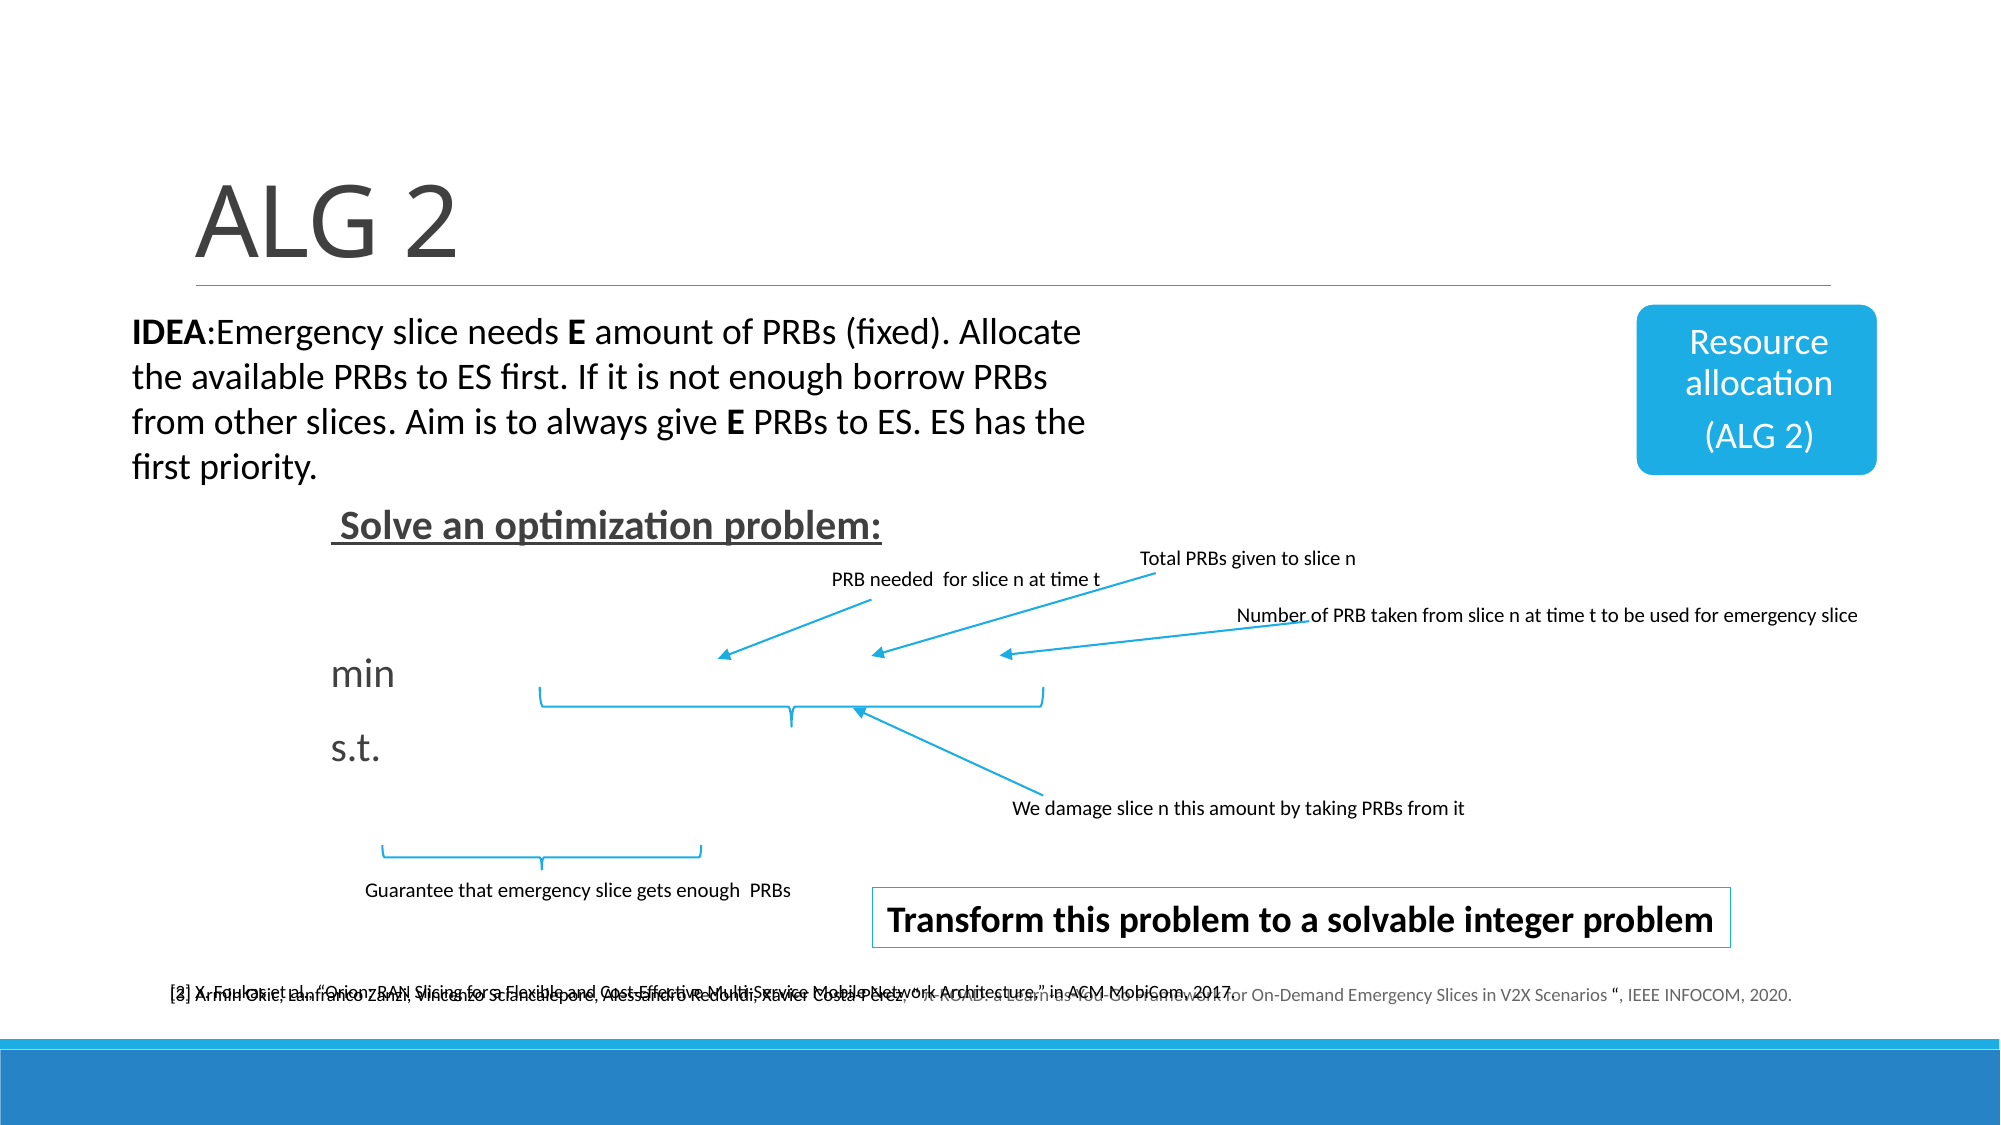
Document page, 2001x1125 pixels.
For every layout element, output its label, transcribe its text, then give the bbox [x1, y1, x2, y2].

text_box We damage slice n this amount by taking PRBs from it [997, 787, 1481, 828]
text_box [717, 598, 869, 660]
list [1634, 302, 1879, 484]
text_box [3] Armin Okic, Lanfranco Zanzi, Vincenzo Sciancalepore, Alessandro Redondi, Xavier Costa-Pérez, “ π-ROAD: a Learn-as-You-Go Framework for On-Demand Emergency Slices in V2X Scenarios “, IEEE INFOCOM, 2020. [155, 975, 1844, 1013]
text_box Total PRBs given to slice n [1125, 537, 1372, 578]
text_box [870, 572, 1157, 657]
text_box [538, 686, 1045, 728]
text_box Transform this problem to a solvable integer problem [872, 887, 1731, 948]
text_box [852, 707, 1044, 796]
title ALG 2 [180, 47, 1830, 285]
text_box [999, 620, 1310, 656]
text_box IDEA:Emergency slice needs E amount of PRBs (fixed). Allocate the available PRBs to ES first. If it is not enough borrow PRBs from other slices. Aim is to always give E PRBs to ES. ES has the first priority. [117, 299, 1118, 540]
text_box Guarantee that emergency slice gets enough PRBs [350, 869, 807, 910]
text_box [2] X. Foukas et al., “Orion: RAN Slicing for a Flexible and Cost-Effective Multi-Service Mobile Network Architecture,” in ACM MobiCom, 2017. [155, 971, 1734, 1010]
text_box [381, 845, 703, 871]
text_box PRB needed for slice n at time t [812, 558, 1116, 596]
text_box Number of PRB taken from slice n at time t to be used for emergency slice [1222, 594, 1873, 635]
